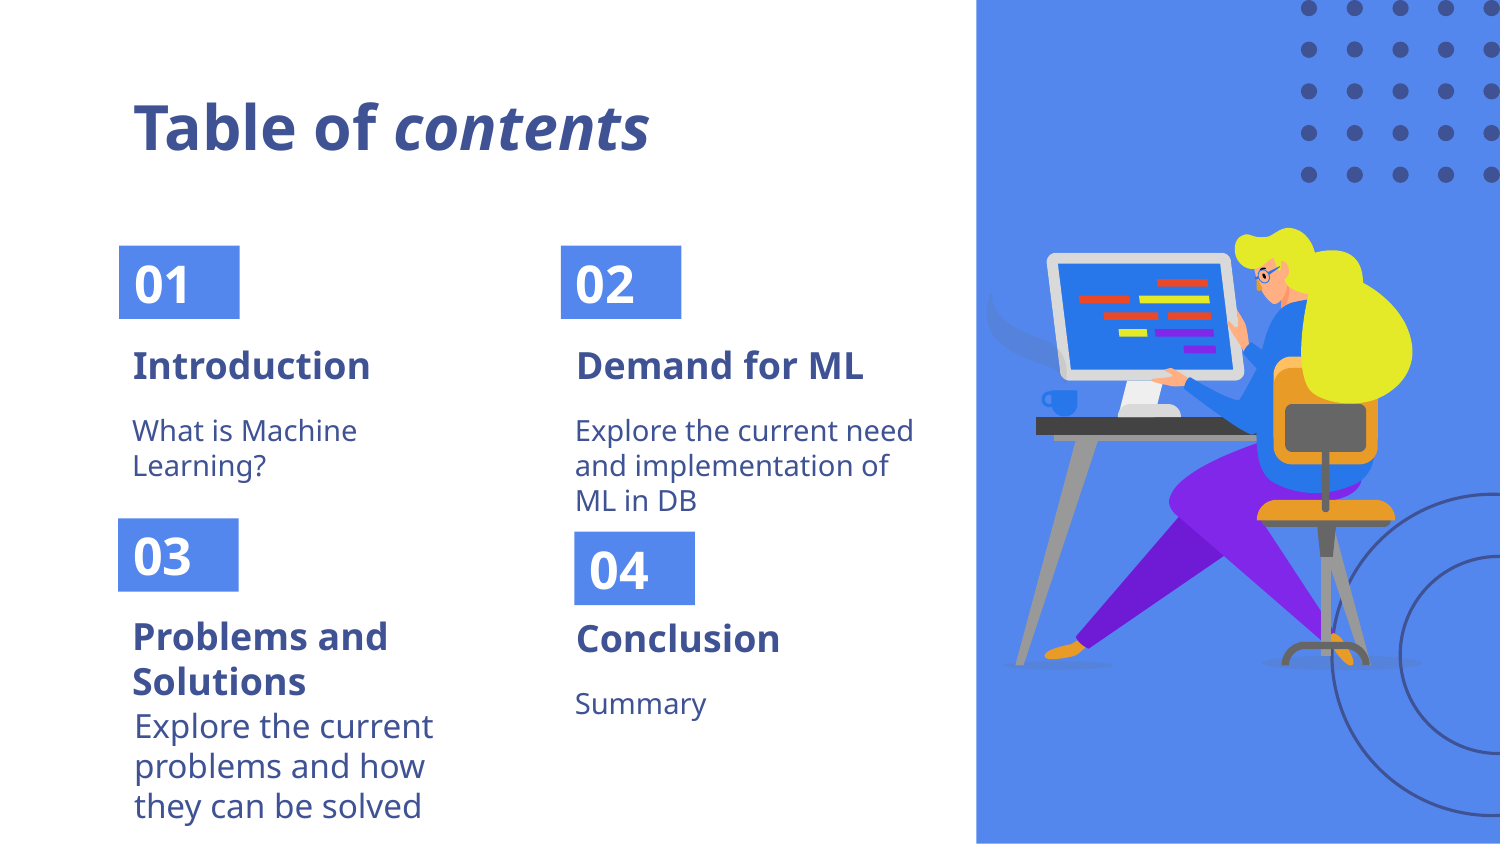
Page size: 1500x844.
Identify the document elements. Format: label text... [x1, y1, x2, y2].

title 04 [574, 531, 695, 606]
title Table of contents [118, 72, 1382, 167]
title 01 [119, 245, 240, 319]
title 02 [560, 245, 682, 319]
subtitle Introduction [118, 337, 497, 403]
title 03 [118, 518, 239, 592]
subtitle Demand for ML [560, 337, 940, 403]
subtitle Explore the current problems and how they can be solved [119, 718, 498, 831]
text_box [986, 227, 1423, 671]
subtitle Conclusion [560, 610, 940, 675]
subtitle Problems and Solutions [116, 613, 590, 718]
subtitle What is Machine Learning? [116, 397, 496, 478]
subtitle Summary [559, 675, 938, 750]
subtitle Explore the current need and implementation of ML in DB [559, 397, 938, 478]
